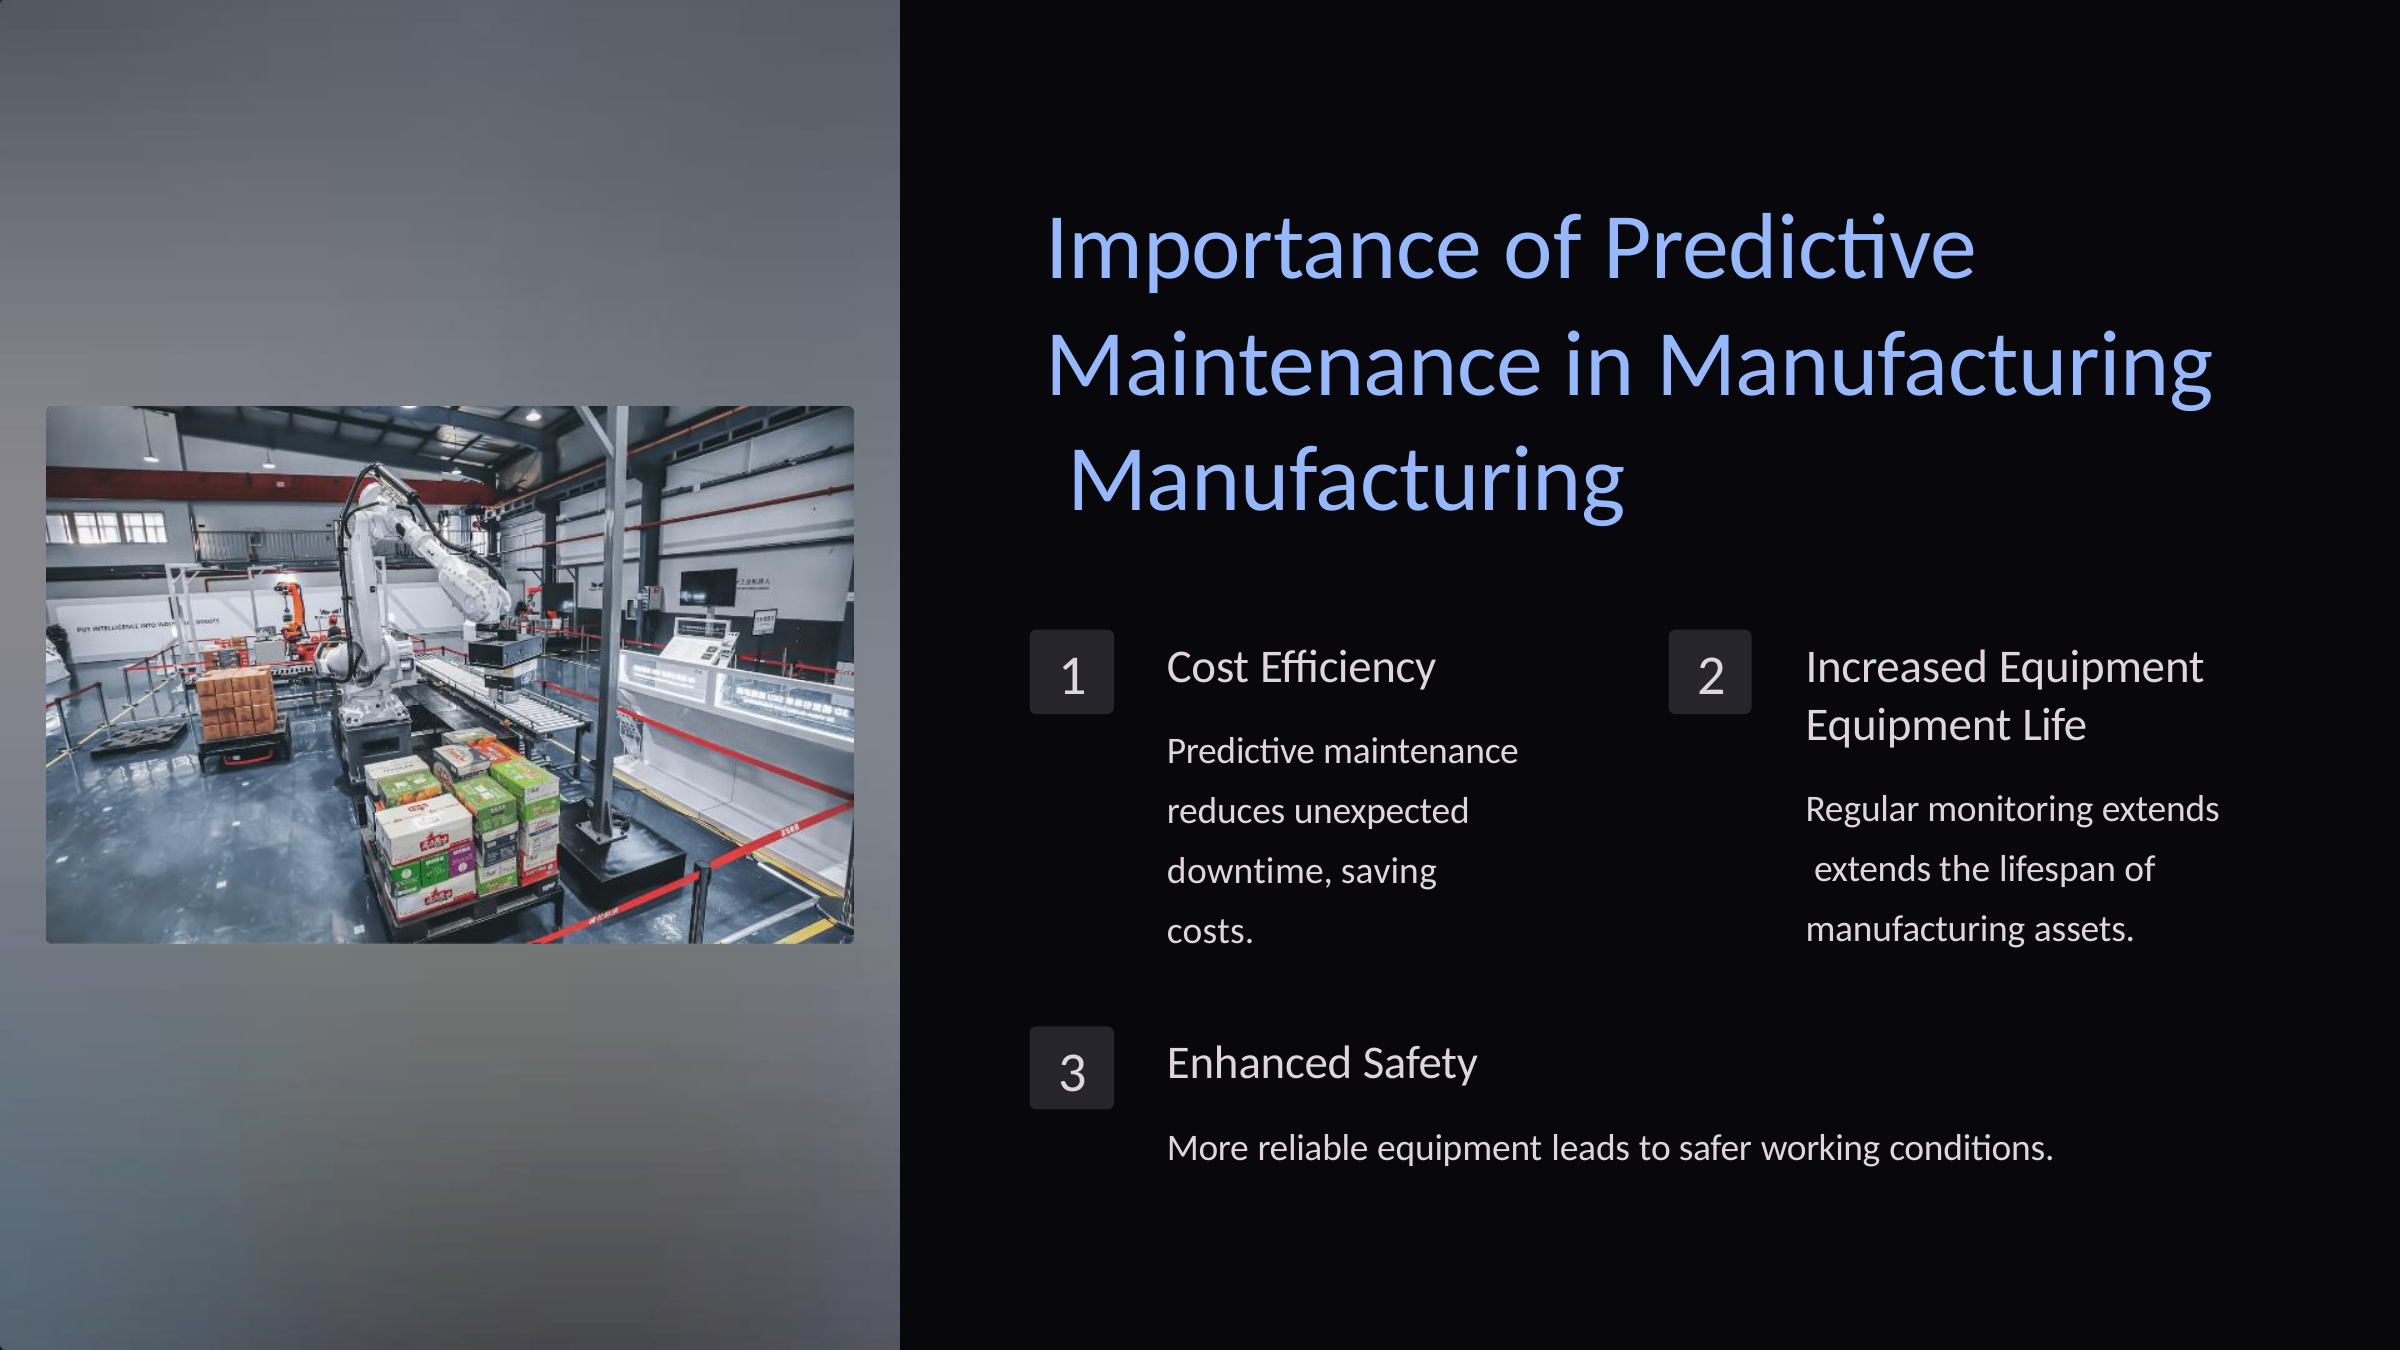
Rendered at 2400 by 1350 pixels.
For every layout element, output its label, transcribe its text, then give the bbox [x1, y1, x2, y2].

text_box [1029, 629, 1115, 715]
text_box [0, 0, 901, 1350]
text_box 2 [1695, 636, 1728, 706]
text_box Cost Efficiency [1164, 633, 1442, 692]
text_box [1668, 629, 1752, 715]
text_box 3 [1056, 1032, 1090, 1103]
text_box Increased Equipment Equipment Life [1803, 633, 2209, 750]
text_box [1029, 1026, 1115, 1110]
text_box Regular monitoring extends extends the lifespan of manufacturing assets. [1803, 766, 2226, 949]
text_box More reliable equipment leads to safer working conditions. [1164, 1121, 2060, 1169]
title Importance of Predictive Maintenance in Manufacturing Manufacturing [1043, 183, 2220, 529]
text_box Enhanced Safety [1164, 1029, 1483, 1089]
text_box Predictive maintenance reduces unexpected downtime, saving costs. [1164, 708, 1529, 951]
text_box 1 [1056, 636, 1090, 706]
